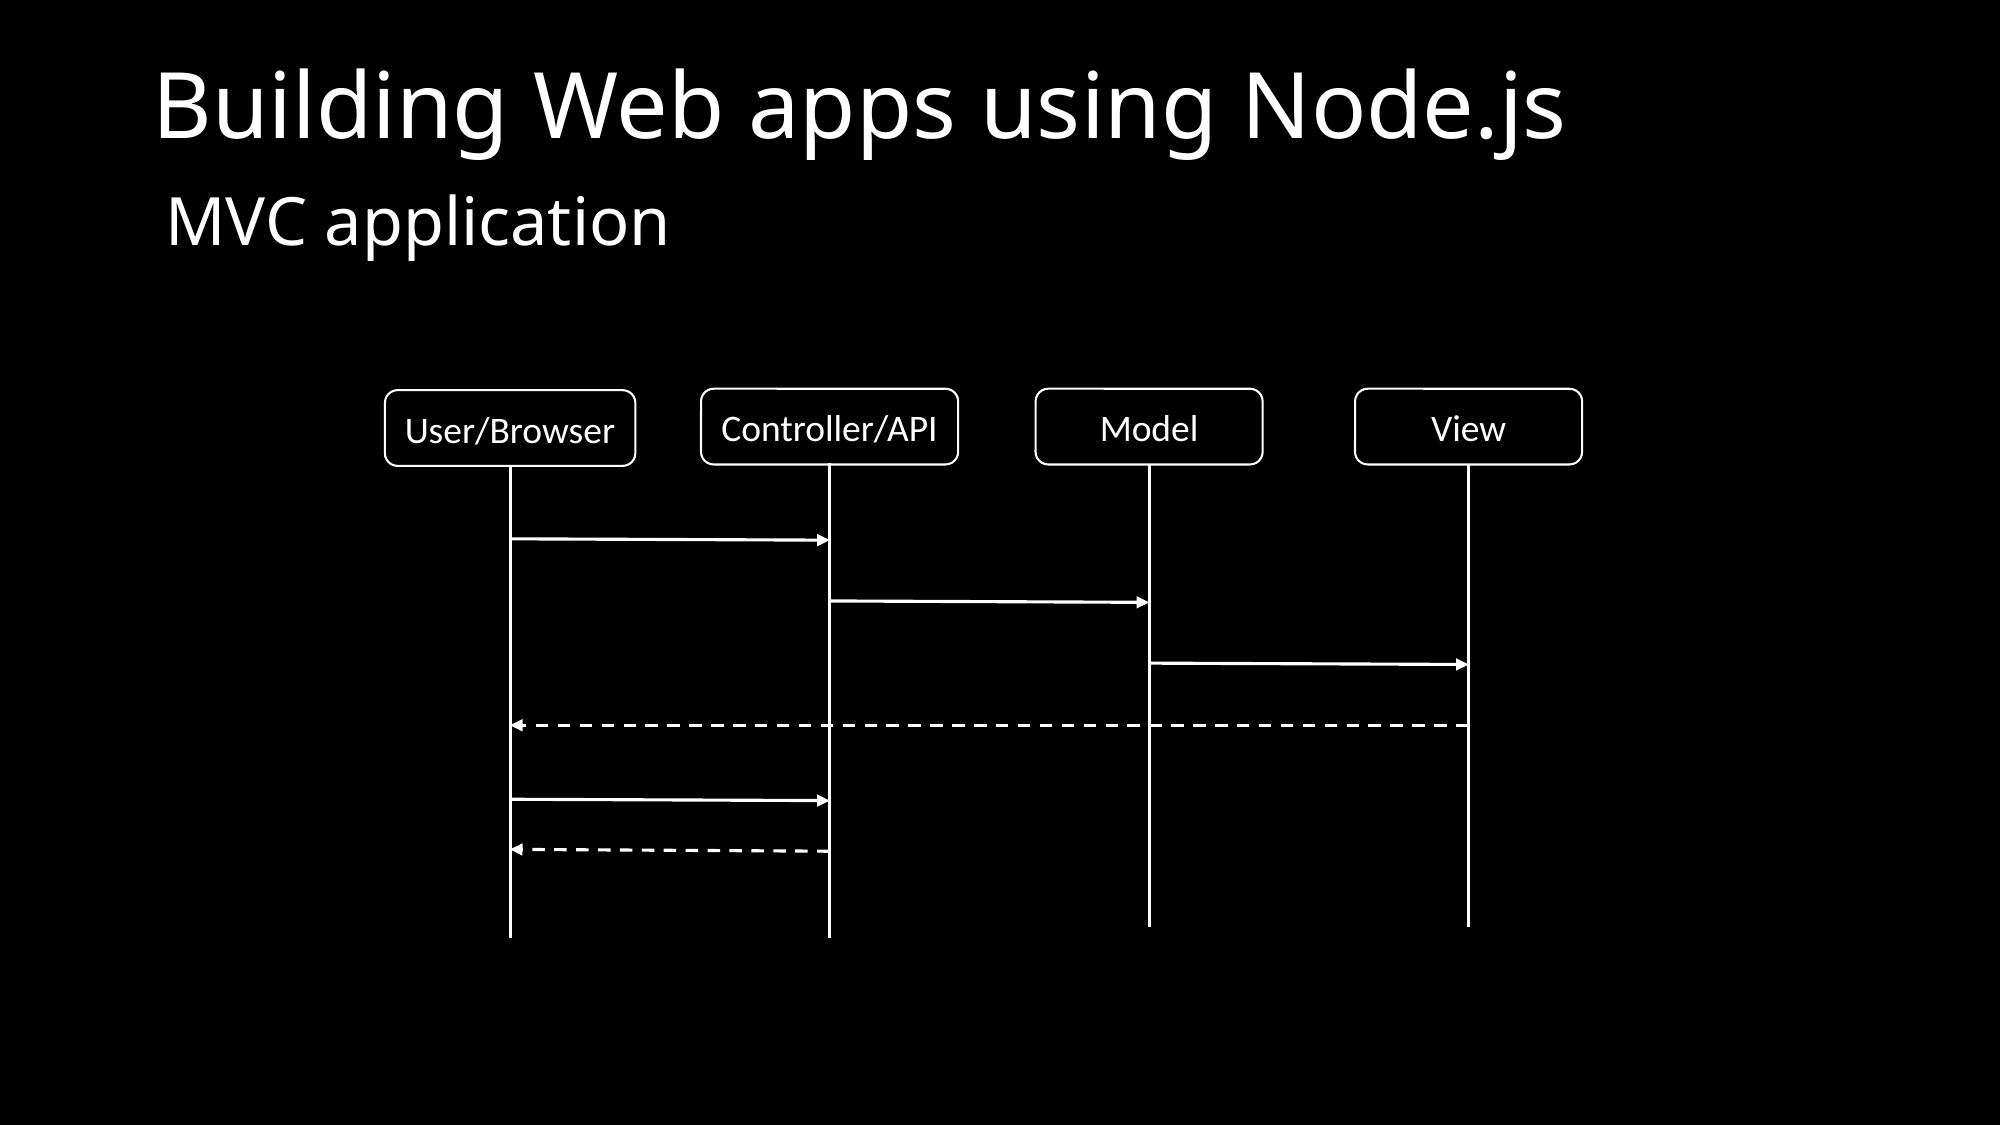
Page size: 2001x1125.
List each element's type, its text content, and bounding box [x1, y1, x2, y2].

text_box Controller/API [699, 387, 960, 466]
text_box MVC application [150, 171, 687, 266]
text_box Model [1034, 387, 1264, 466]
title Building Web apps using Node.js [137, 0, 1863, 218]
text_box User/Browser [383, 389, 637, 467]
text_box View [1353, 387, 1584, 466]
